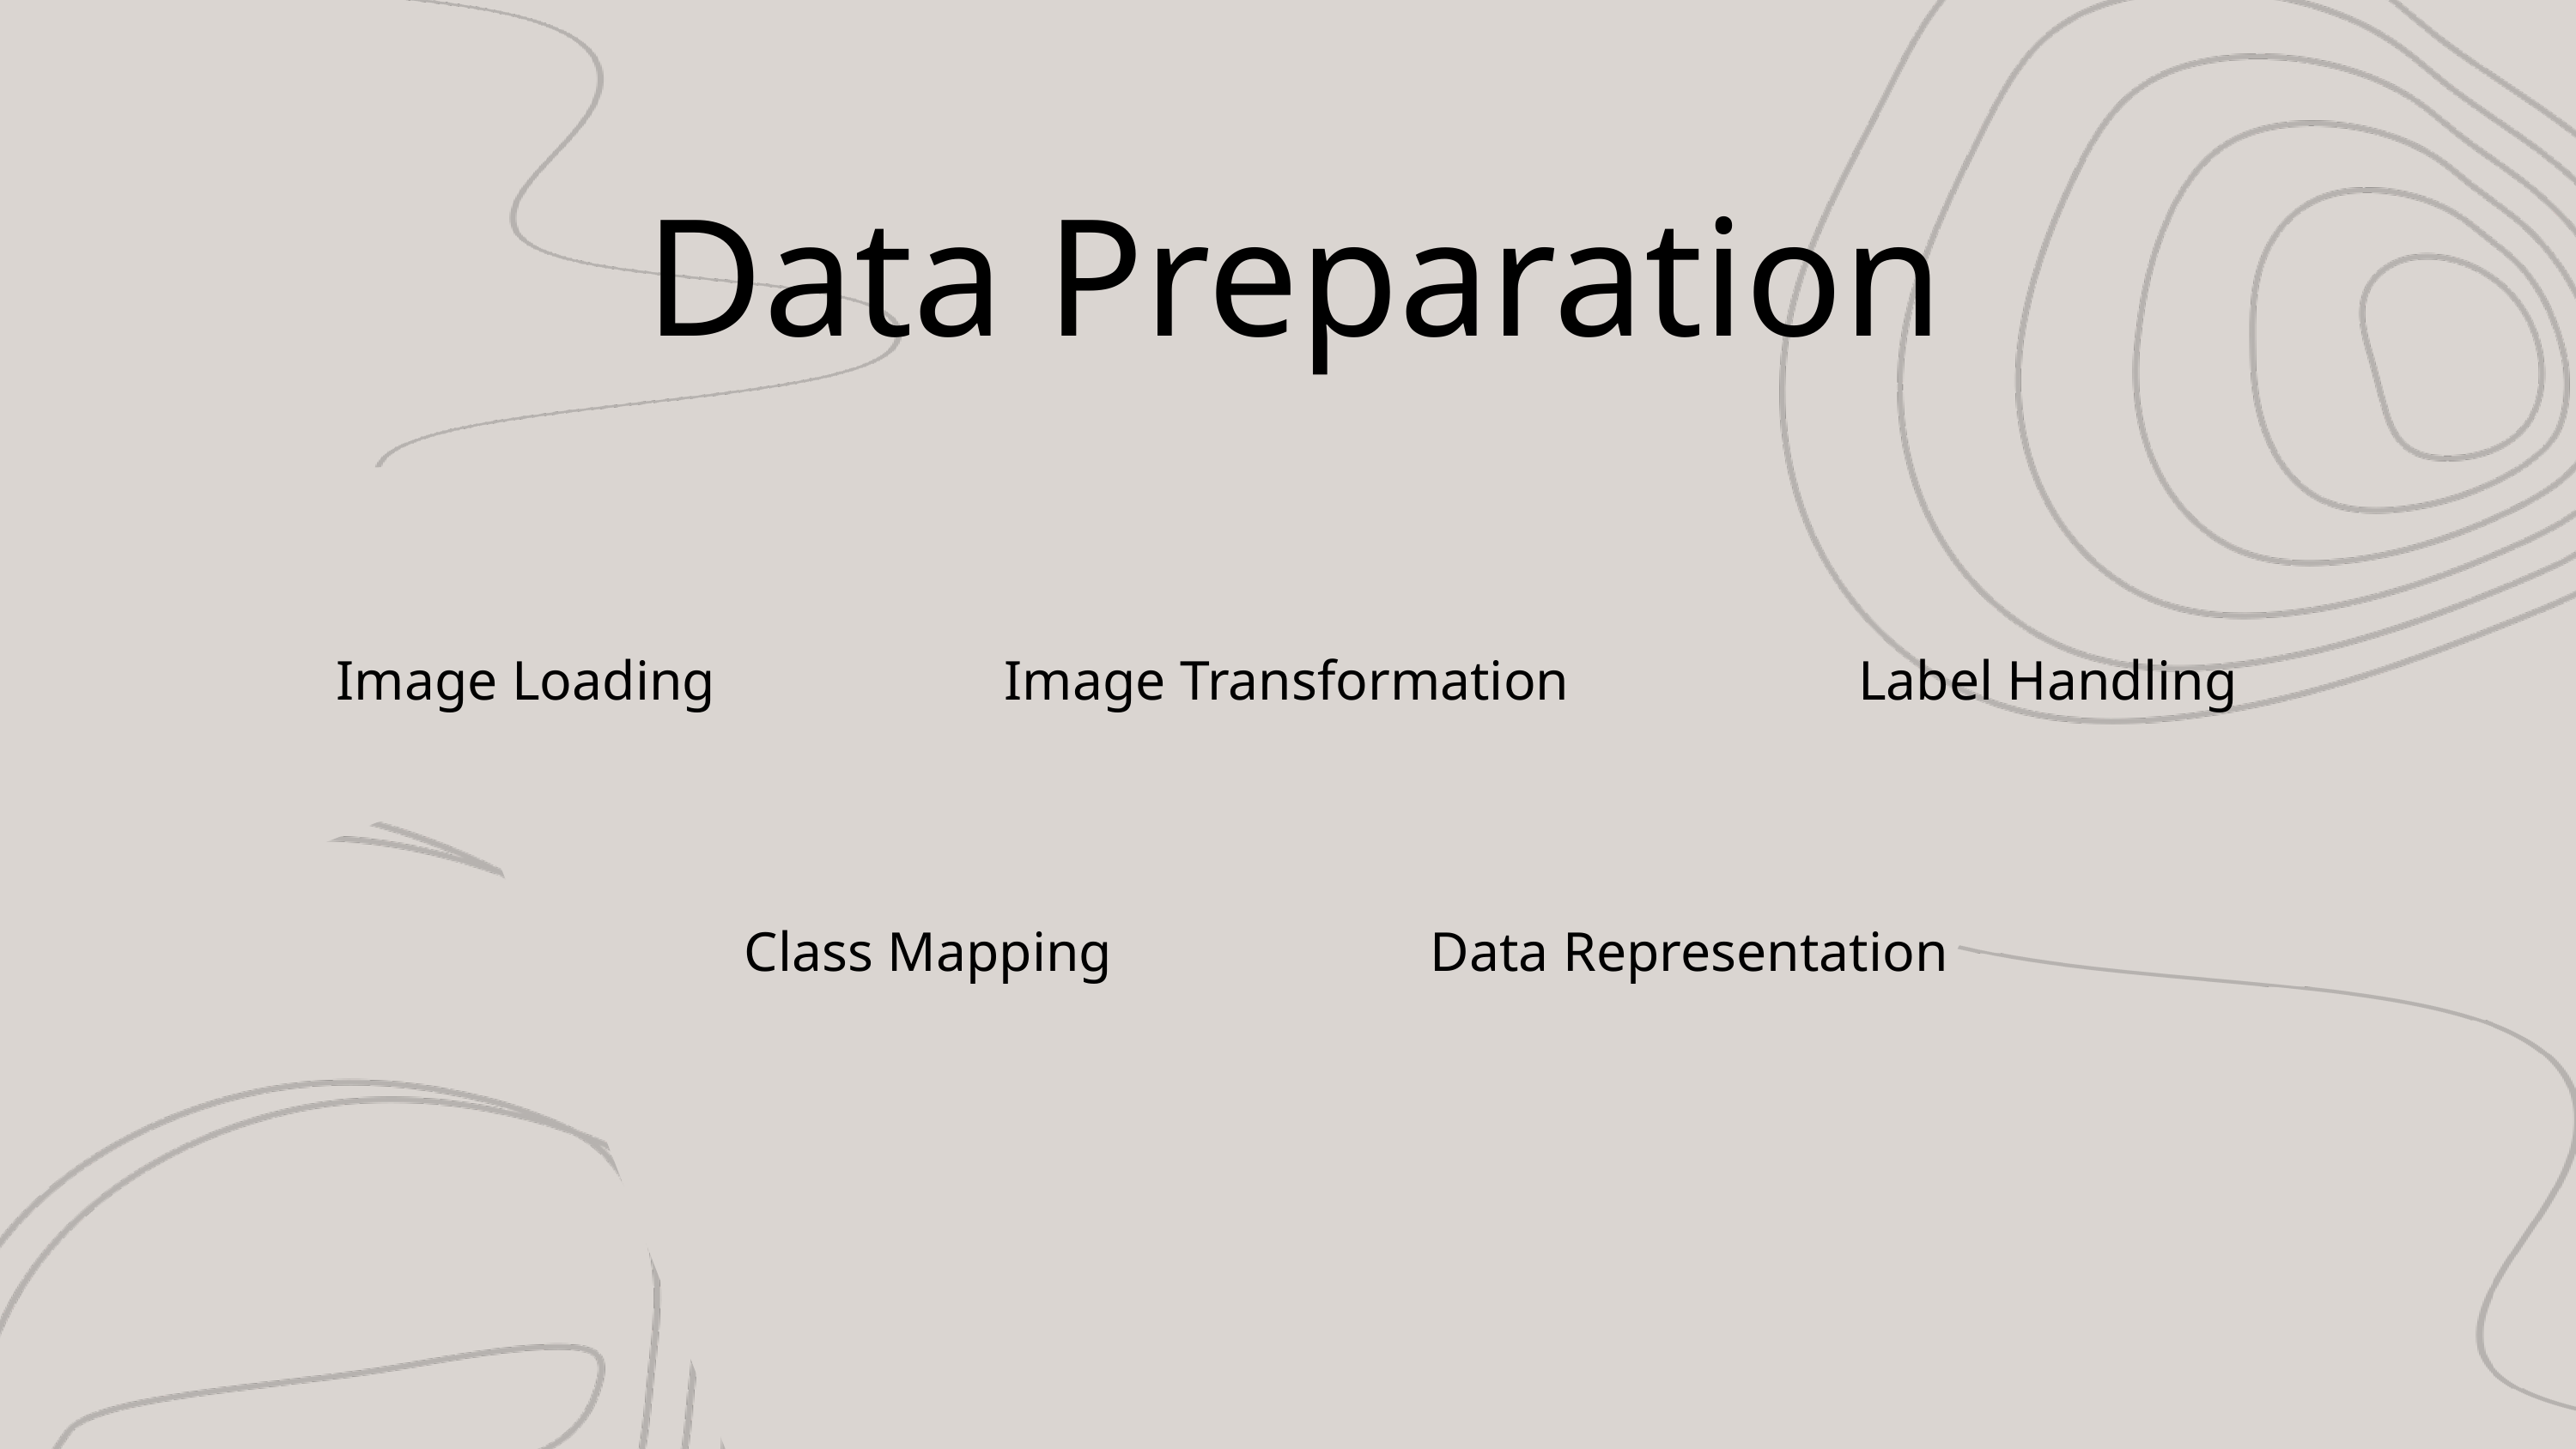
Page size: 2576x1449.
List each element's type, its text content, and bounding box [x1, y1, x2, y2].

text_box Image Loading [176, 657, 876, 712]
text_box Class Mapping [579, 928, 1279, 983]
text_box [1776, 786, 2576, 1449]
text_box [0, 786, 726, 1449]
text_box Data Preparation [191, 206, 2398, 369]
text_box [1776, 0, 2576, 724]
text_box Label Handling [1698, 657, 2398, 712]
text_box [0, 0, 909, 487]
text_box Image Transformation [937, 657, 1637, 712]
text_box Data Representation [1340, 928, 2039, 983]
